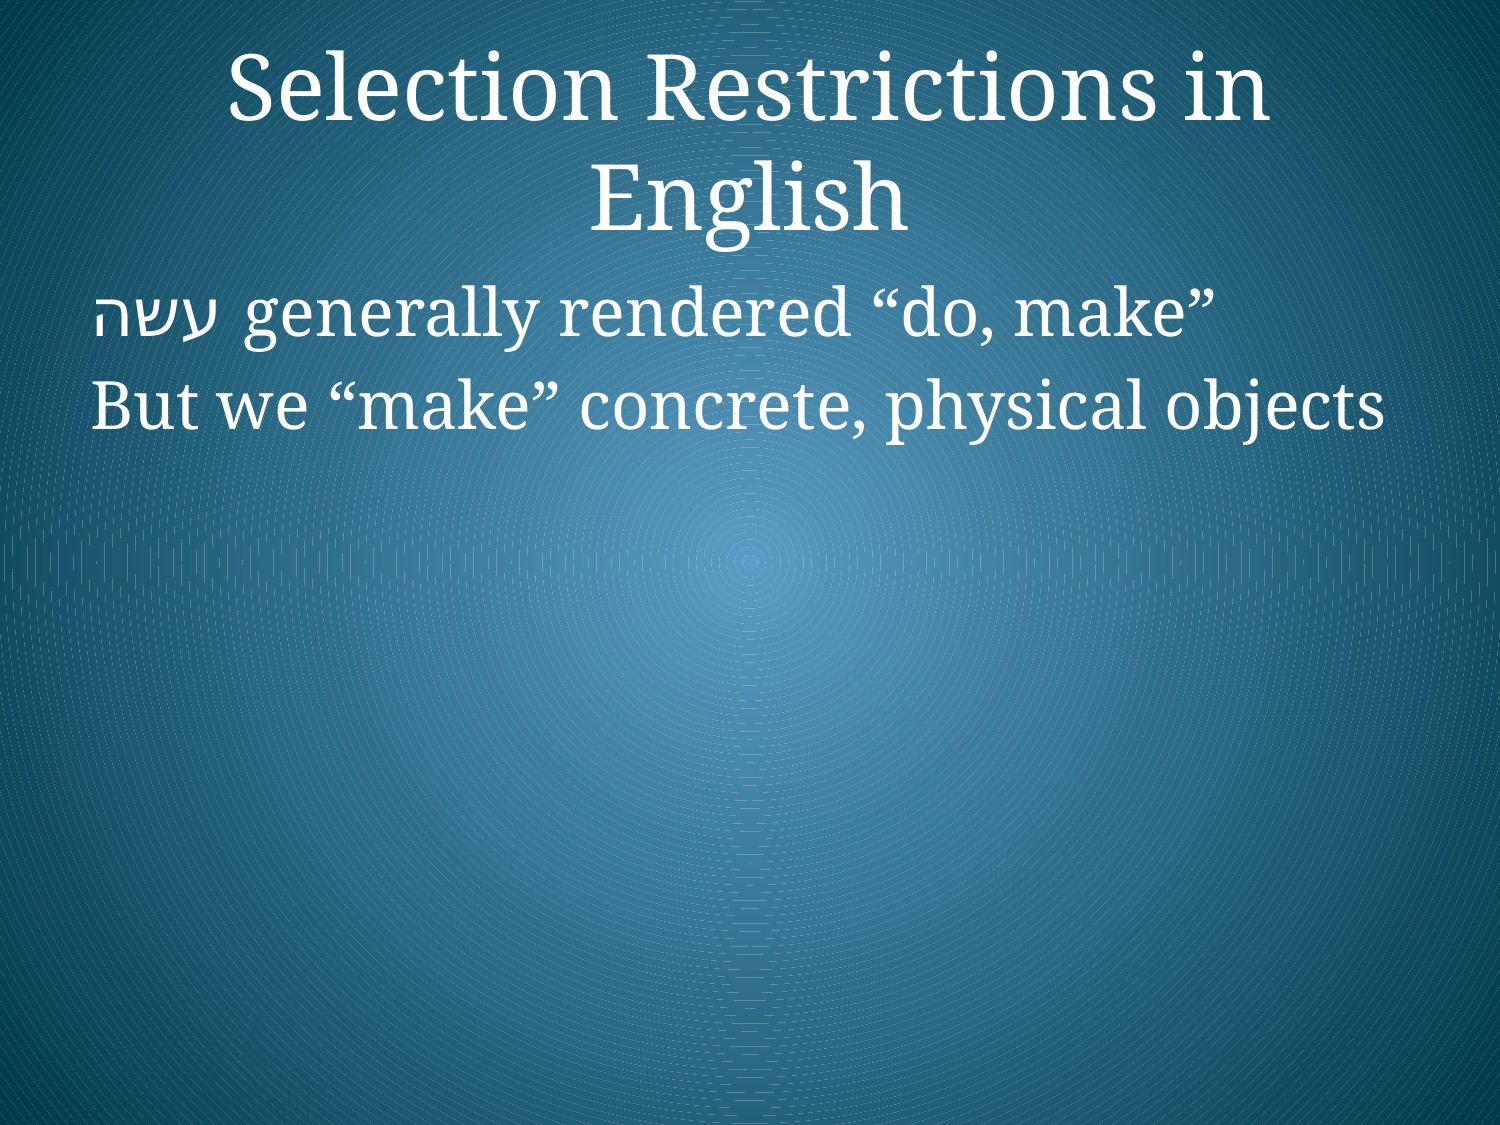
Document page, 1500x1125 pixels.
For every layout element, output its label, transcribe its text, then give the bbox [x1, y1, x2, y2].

title Selection Restrictions in English [75, 45, 1425, 233]
list עשה generally rendered “do, make” But we “make” concrete, physical objects [75, 262, 1425, 1005]
